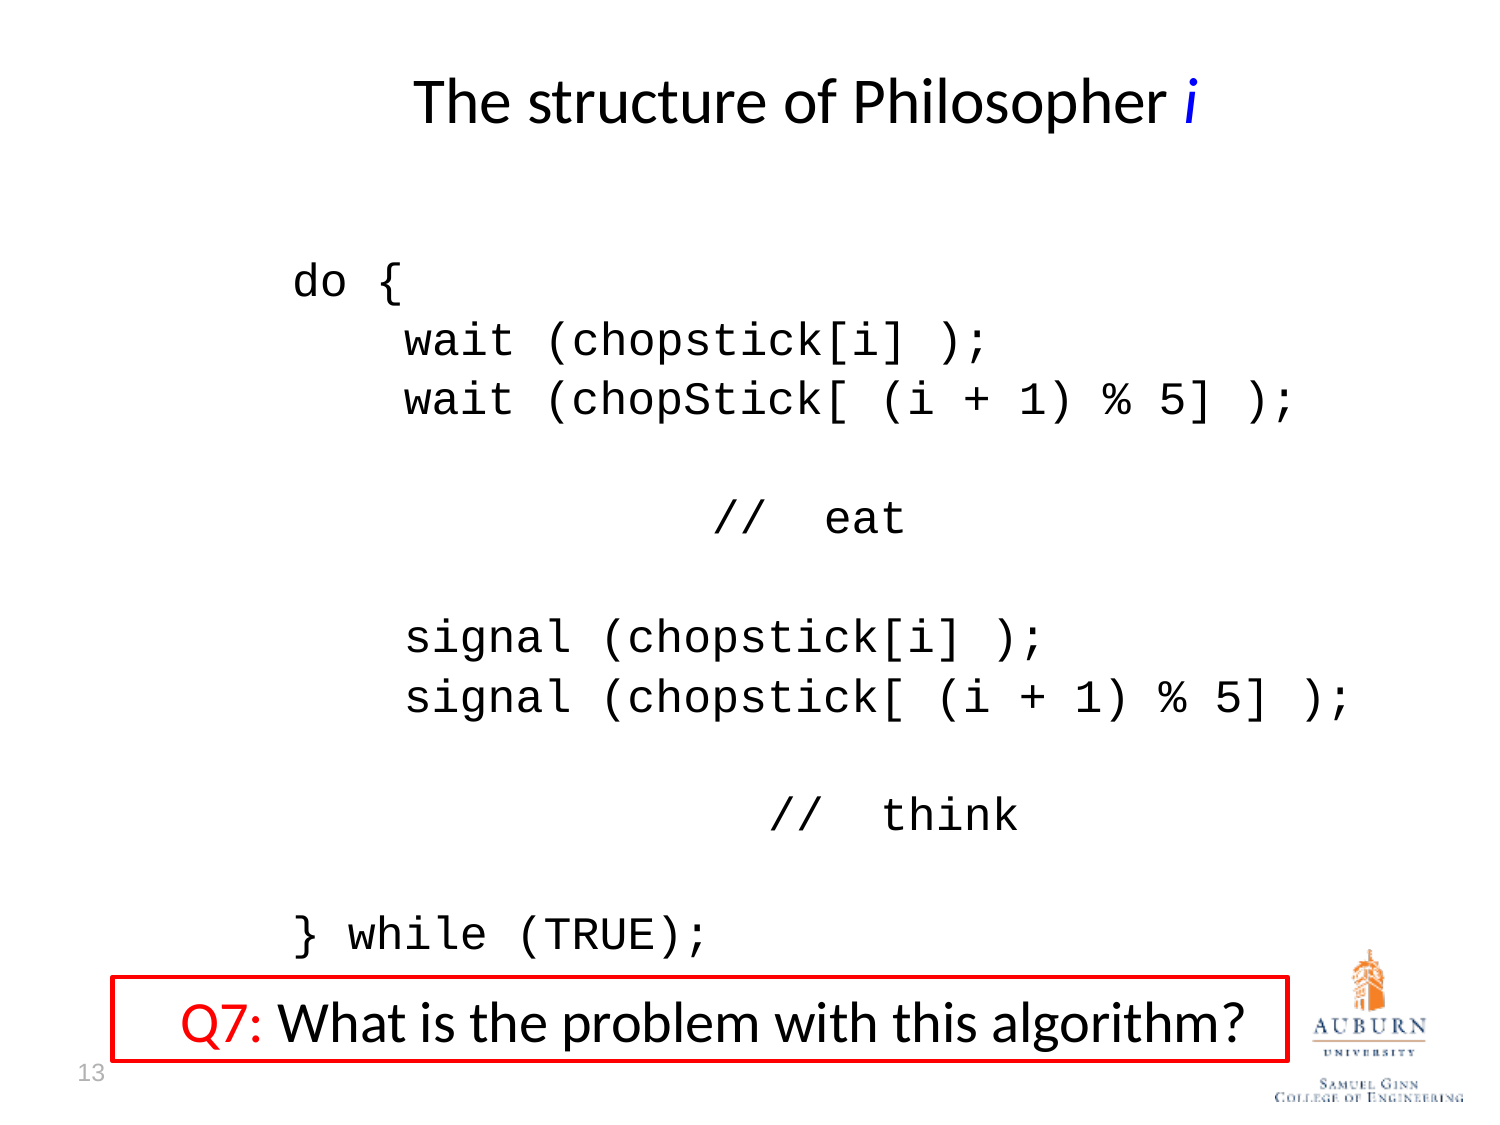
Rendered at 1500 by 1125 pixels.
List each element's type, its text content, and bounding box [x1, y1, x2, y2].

title The structure of Philosopher i [150, 50, 1441, 145]
text_box Q7: What is the problem with this algorithm? [110, 975, 1290, 1063]
slide_number 13 [62, 1041, 413, 1102]
list do { wait (chopstick[i] ); wait (chopStick[ (i + 1) % 5] ); // eat signal (chopstick[i] ); signal (chopstick[ (i + 1) % 5] ); // think } while (TRUE); [135, 183, 1400, 969]
picture [1275, 949, 1463, 1102]
